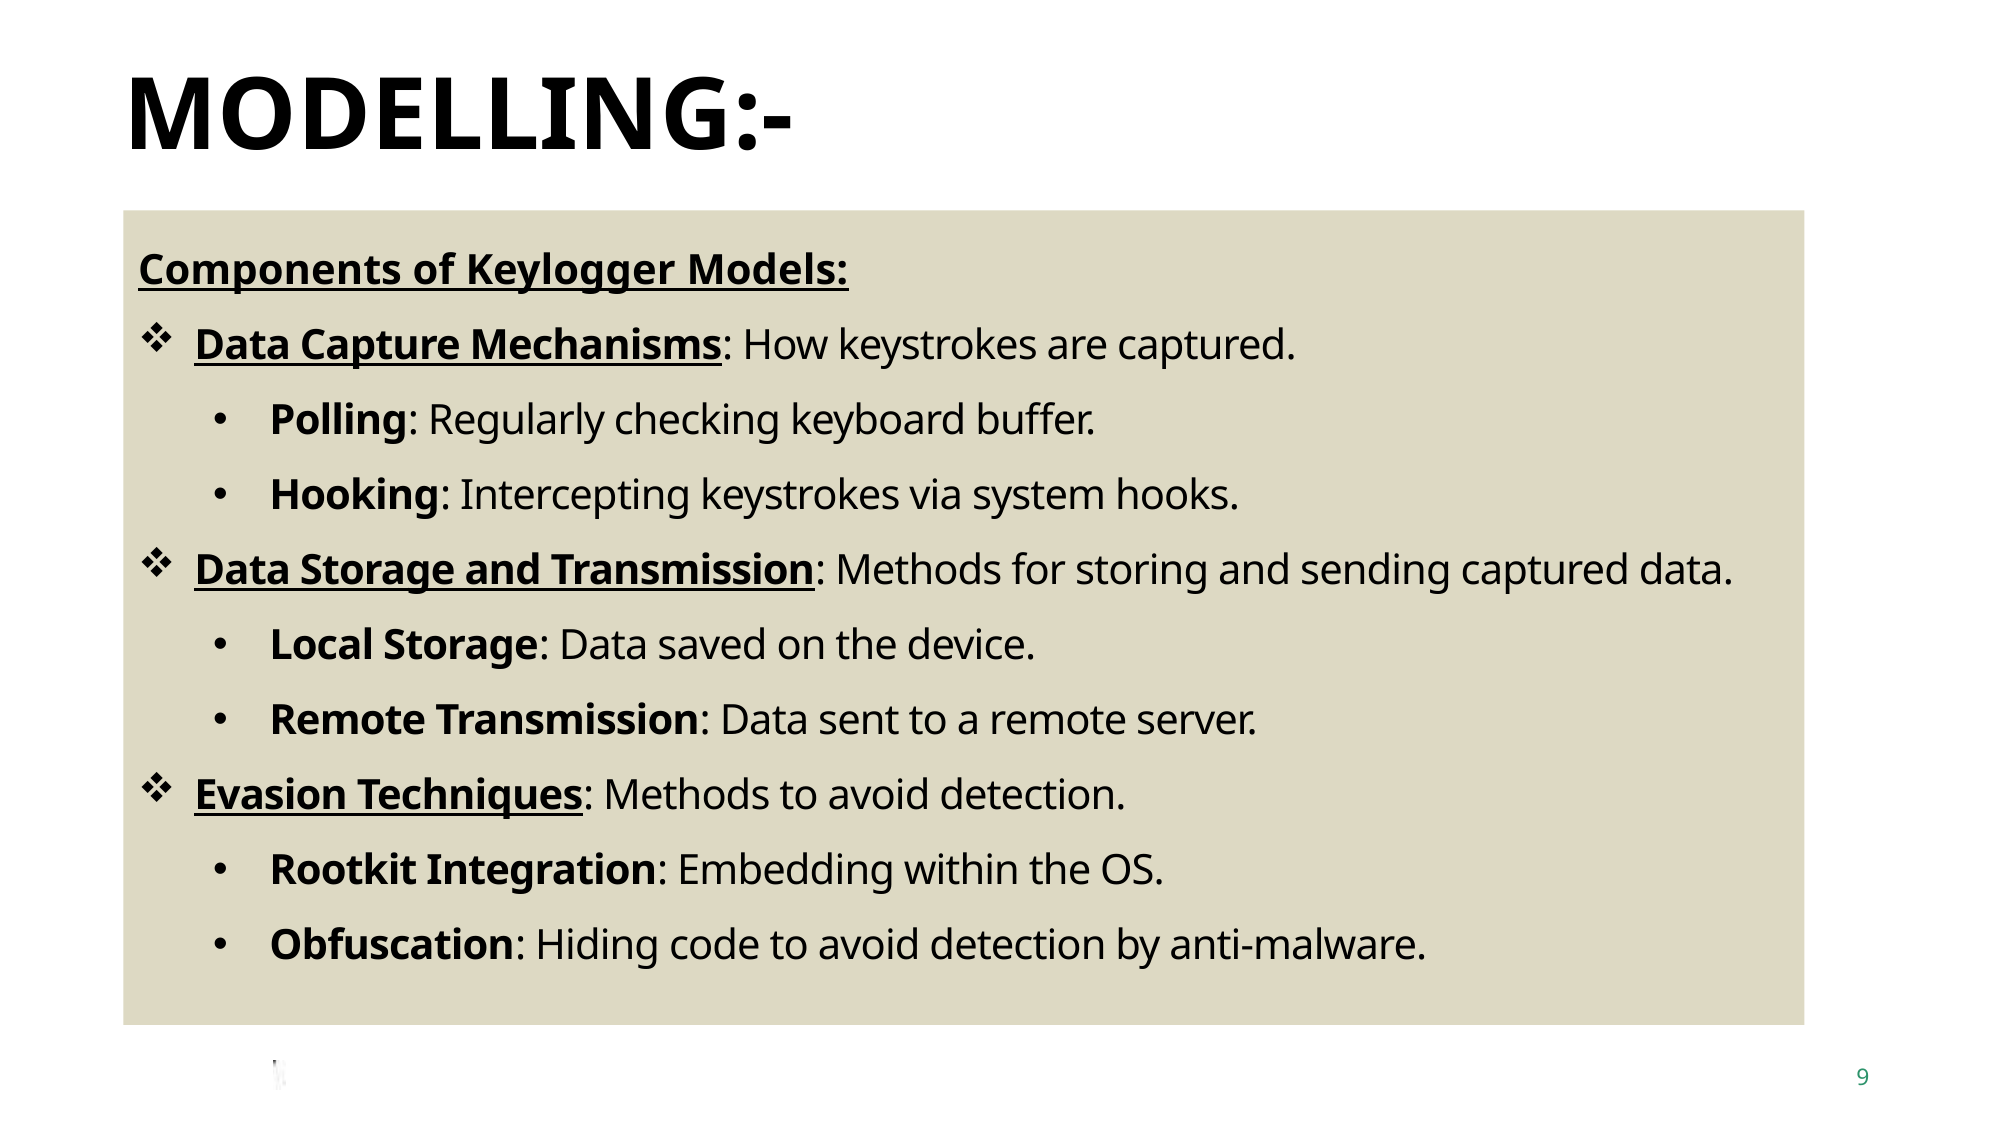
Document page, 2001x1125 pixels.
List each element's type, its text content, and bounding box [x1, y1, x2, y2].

text_box 9 [1849, 1061, 1888, 1095]
text_box Components of Keylogger Models: Data Capture Mechanisms: How keystrokes are captured. Polling: Regularly checking keyboard buffer. Hooking: Intercepting keystrokes via system hooks. Data Storage and Transmission: Methods for storing and sending captured data. Local Storage: Data saved on the device. Remote Transmission: Data sent to a remote server. Evasion Techniques: Methods to avoid detection. Rootkit Integration: Embedding within the OS. Obfuscation: Hiding code to avoid detection by anti-malware. [123, 210, 1805, 1025]
text_box MODELLING:- [121, 47, 885, 170]
picture [273, 1060, 287, 1091]
